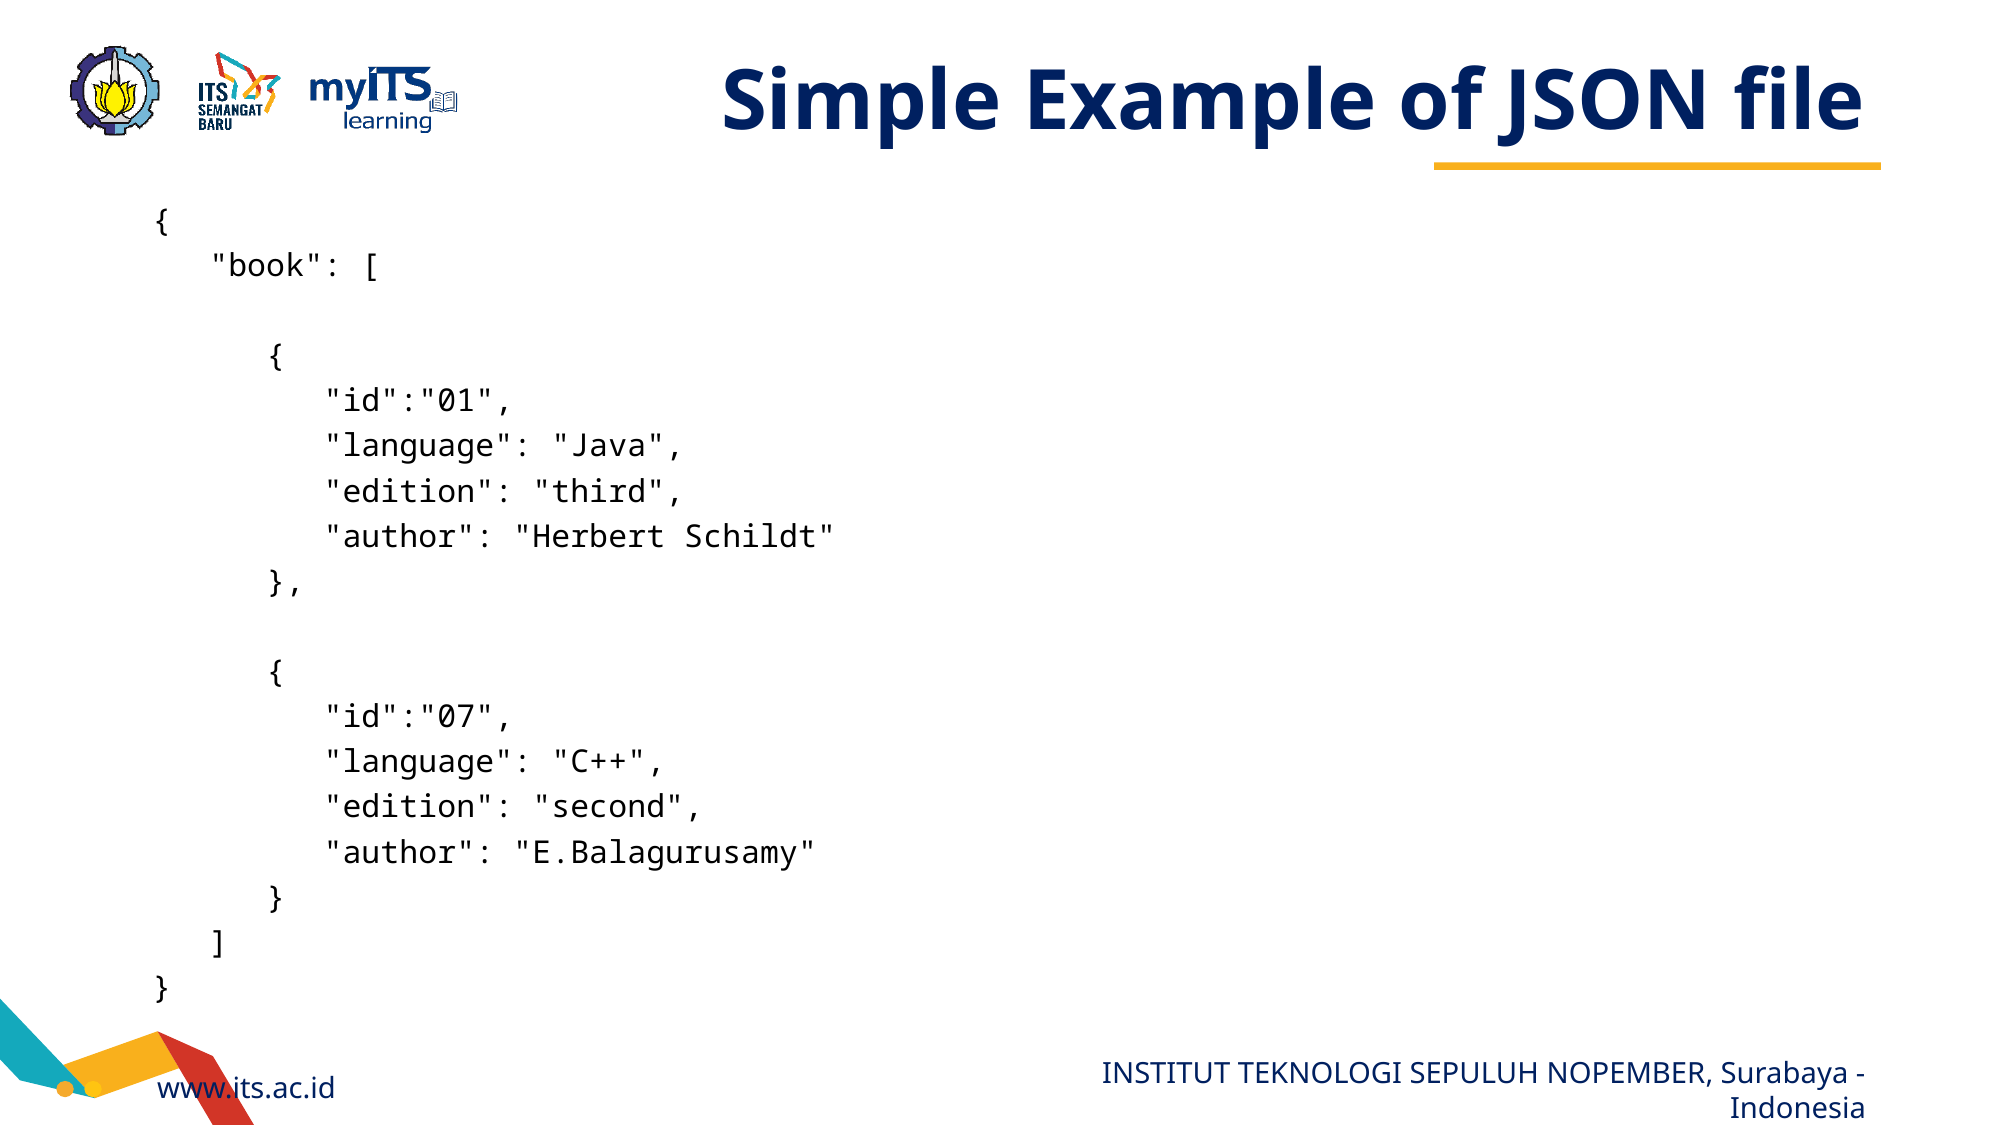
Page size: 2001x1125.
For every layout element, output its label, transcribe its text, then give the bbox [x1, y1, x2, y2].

picture [69, 45, 160, 136]
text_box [56, 1080, 102, 1098]
text_box INSTITUT TEKNOLOGI SEPULUH NOPEMBER, Surabaya - Indonesia [944, 1046, 1881, 1125]
list { "book": [ { "id":"01", "language": "Java", "edition": "third", "author": "Herbert Schildt" }, { "id":"07", "language": "C++", "edition": "second", "author": "E.Balagurusamy" } ] } [137, 196, 1900, 1014]
picture [0, 1019, 275, 1125]
text_box [1433, 161, 1882, 171]
text_box Simple Example of JSON file [481, 17, 1881, 156]
text_box www.its.ac.id [275, 1061, 785, 1112]
picture [188, 39, 482, 150]
